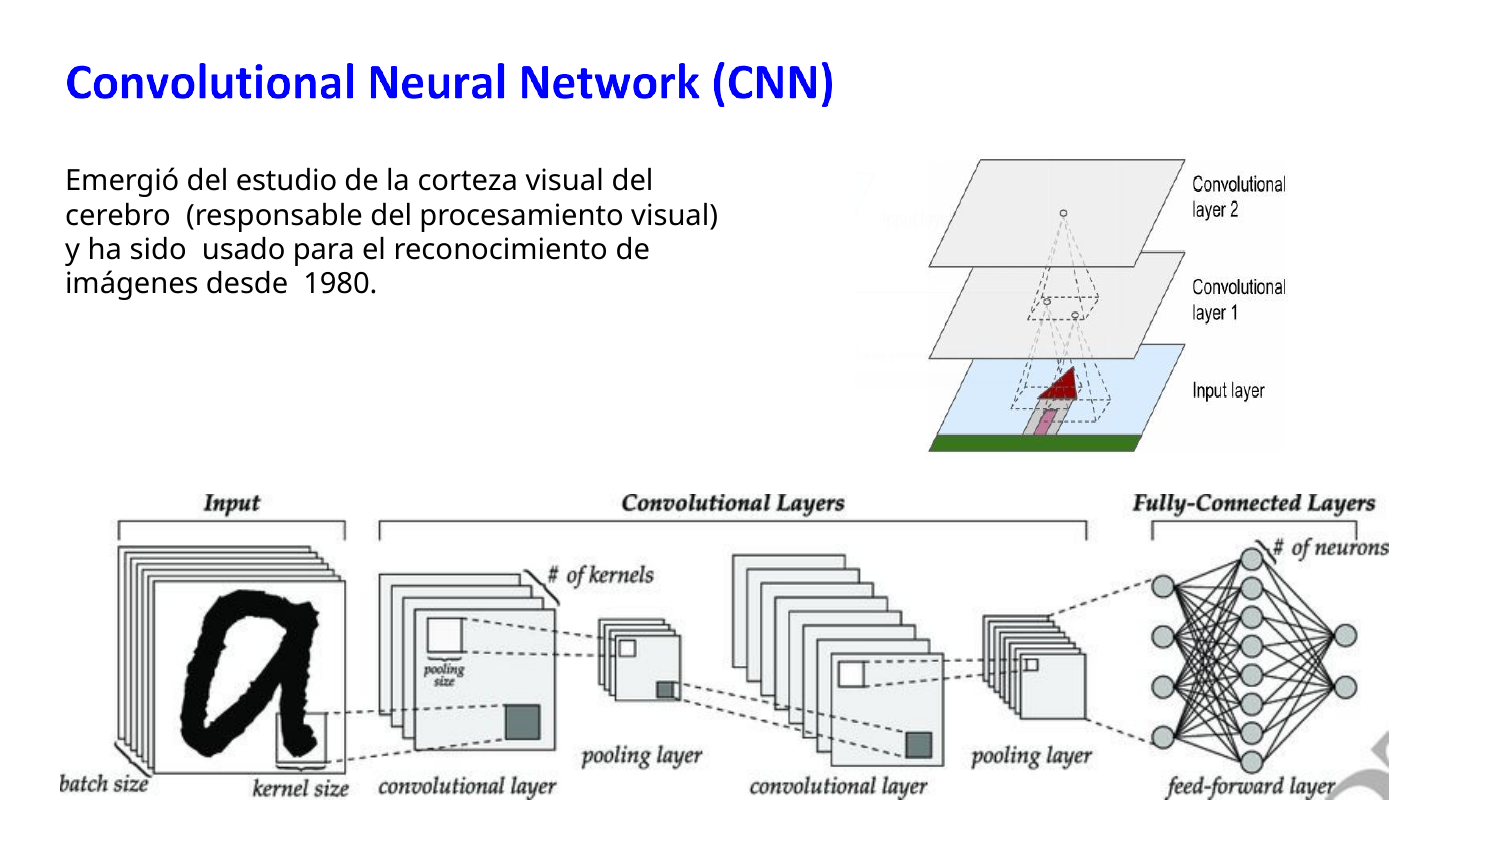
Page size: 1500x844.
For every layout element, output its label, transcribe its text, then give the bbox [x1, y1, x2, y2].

picture [60, 494, 1389, 800]
picture [66, 62, 832, 107]
text_box Emergió del estudio de la corteza visual del cerebro (responsable del procesamiento visual) y ha sido usado para el reconocimiento de imágenes desde 1980. [63, 158, 737, 300]
picture [854, 154, 1288, 460]
